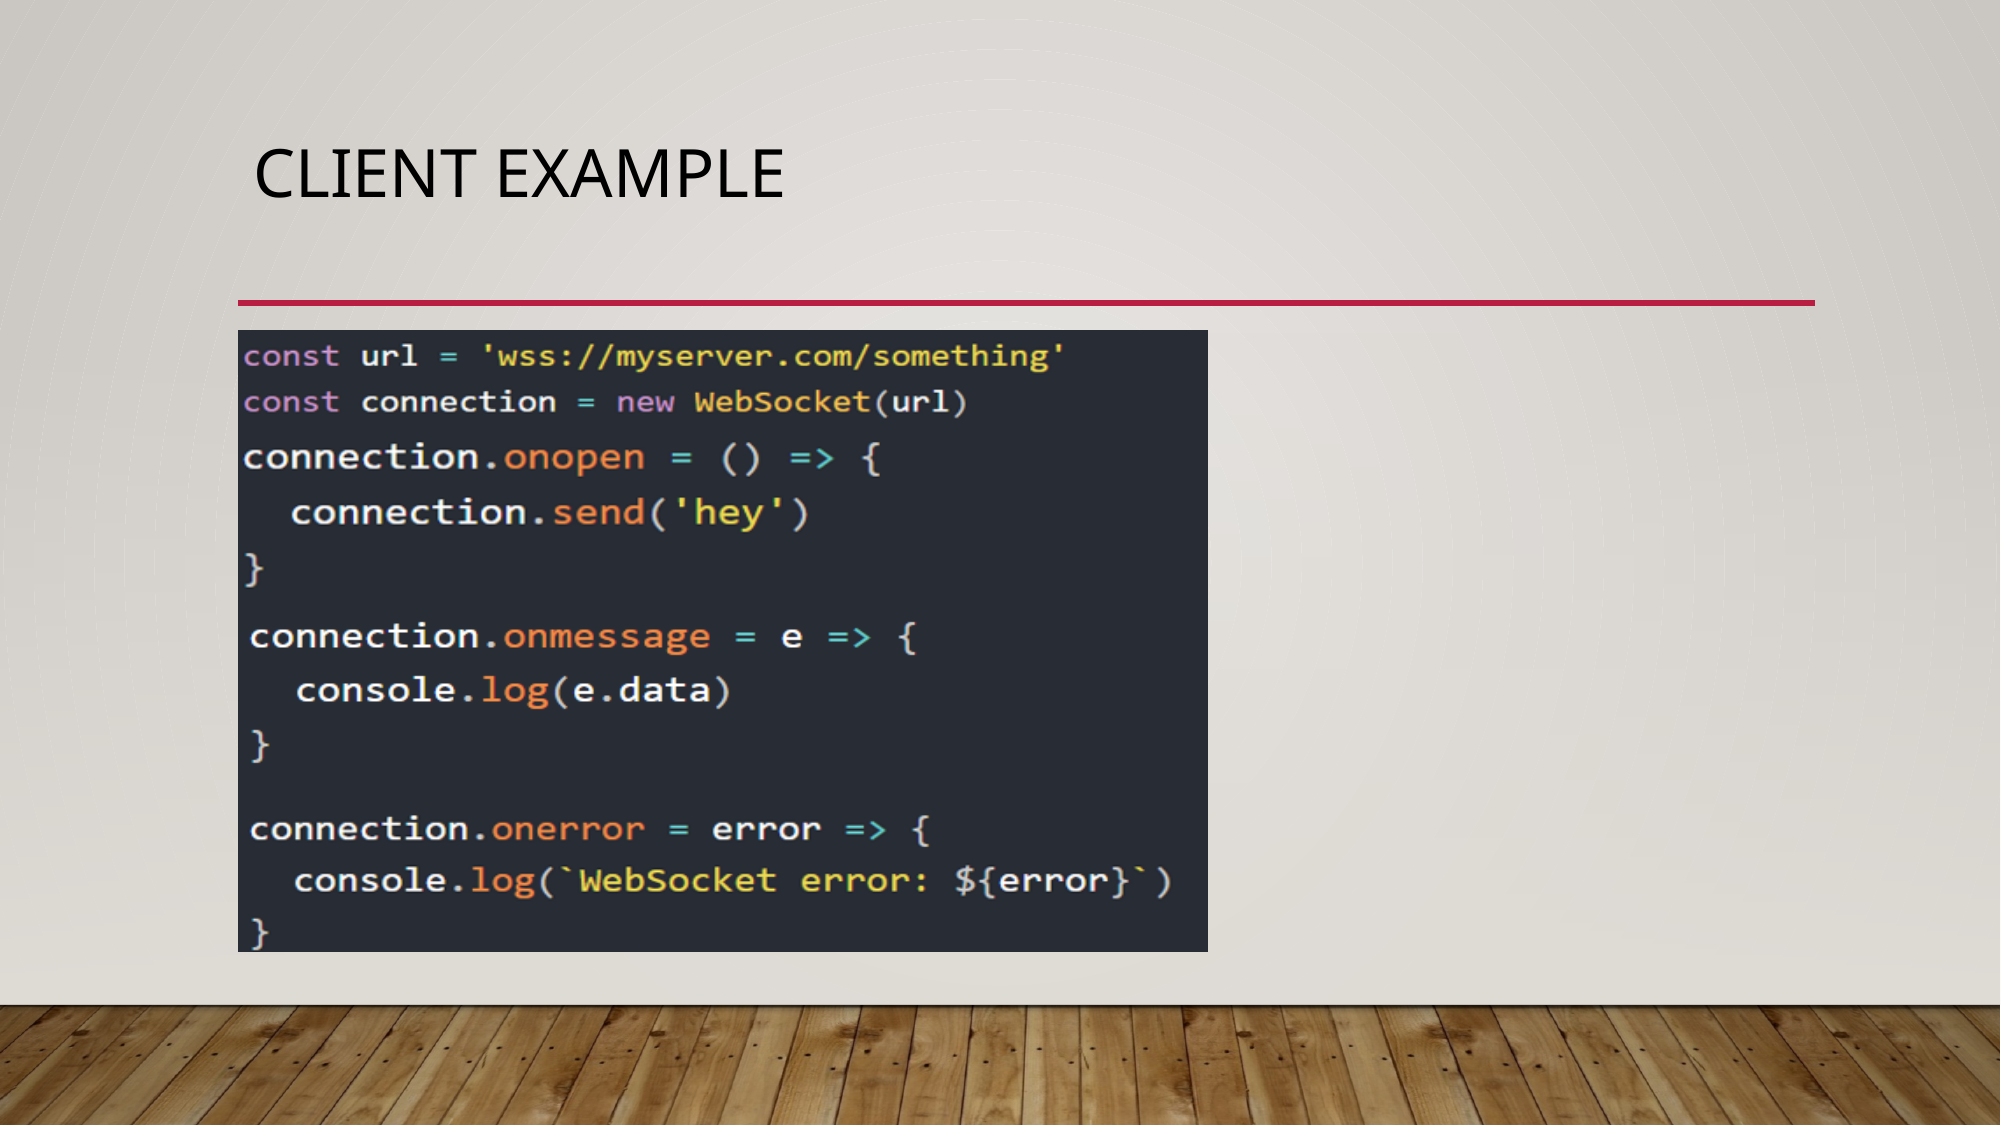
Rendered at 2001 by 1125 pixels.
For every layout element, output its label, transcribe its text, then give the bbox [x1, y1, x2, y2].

picture [237, 330, 1209, 952]
title Client example [238, 131, 1814, 305]
picture [0, 1005, 2000, 1125]
